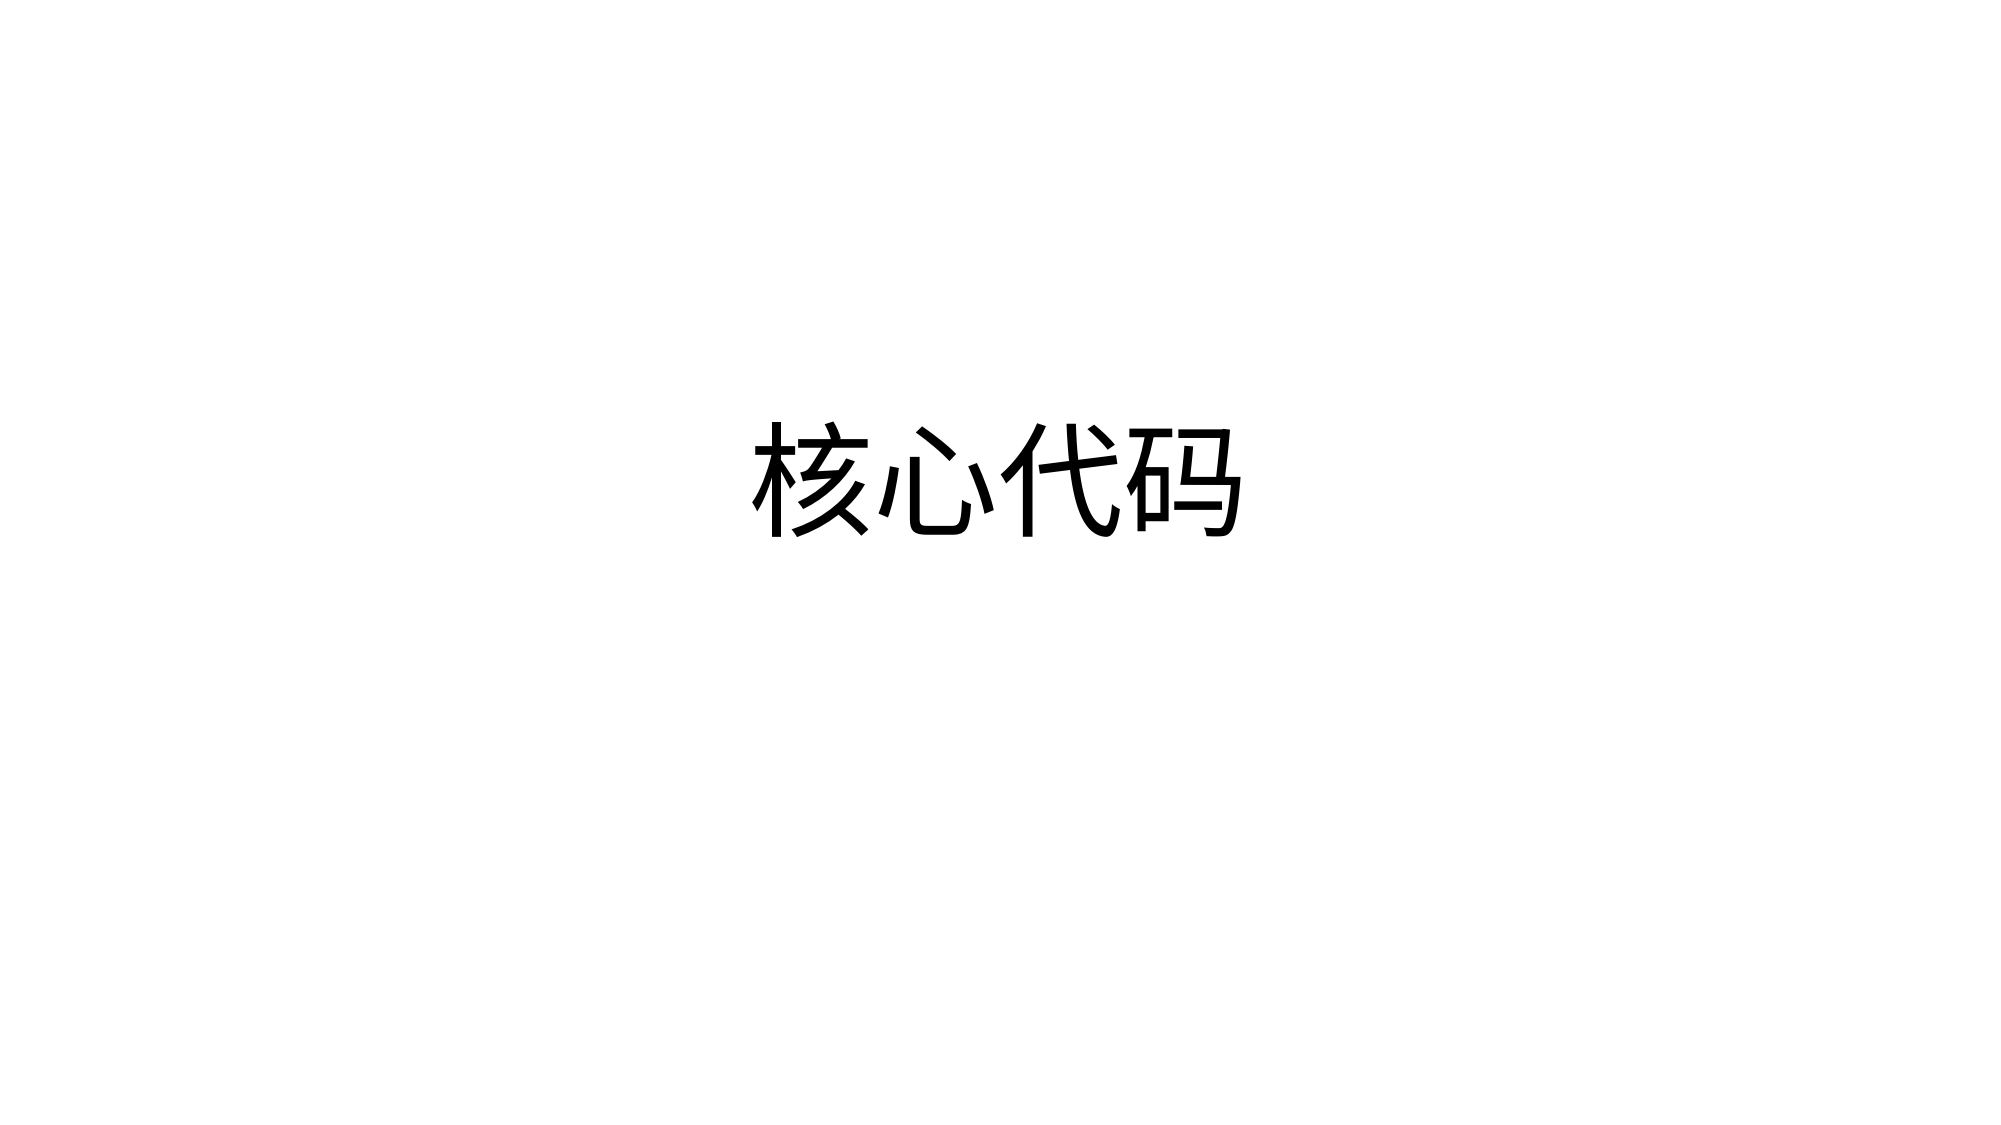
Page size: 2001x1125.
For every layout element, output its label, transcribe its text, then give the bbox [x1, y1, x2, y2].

title 核心代码 [136, 94, 1862, 563]
